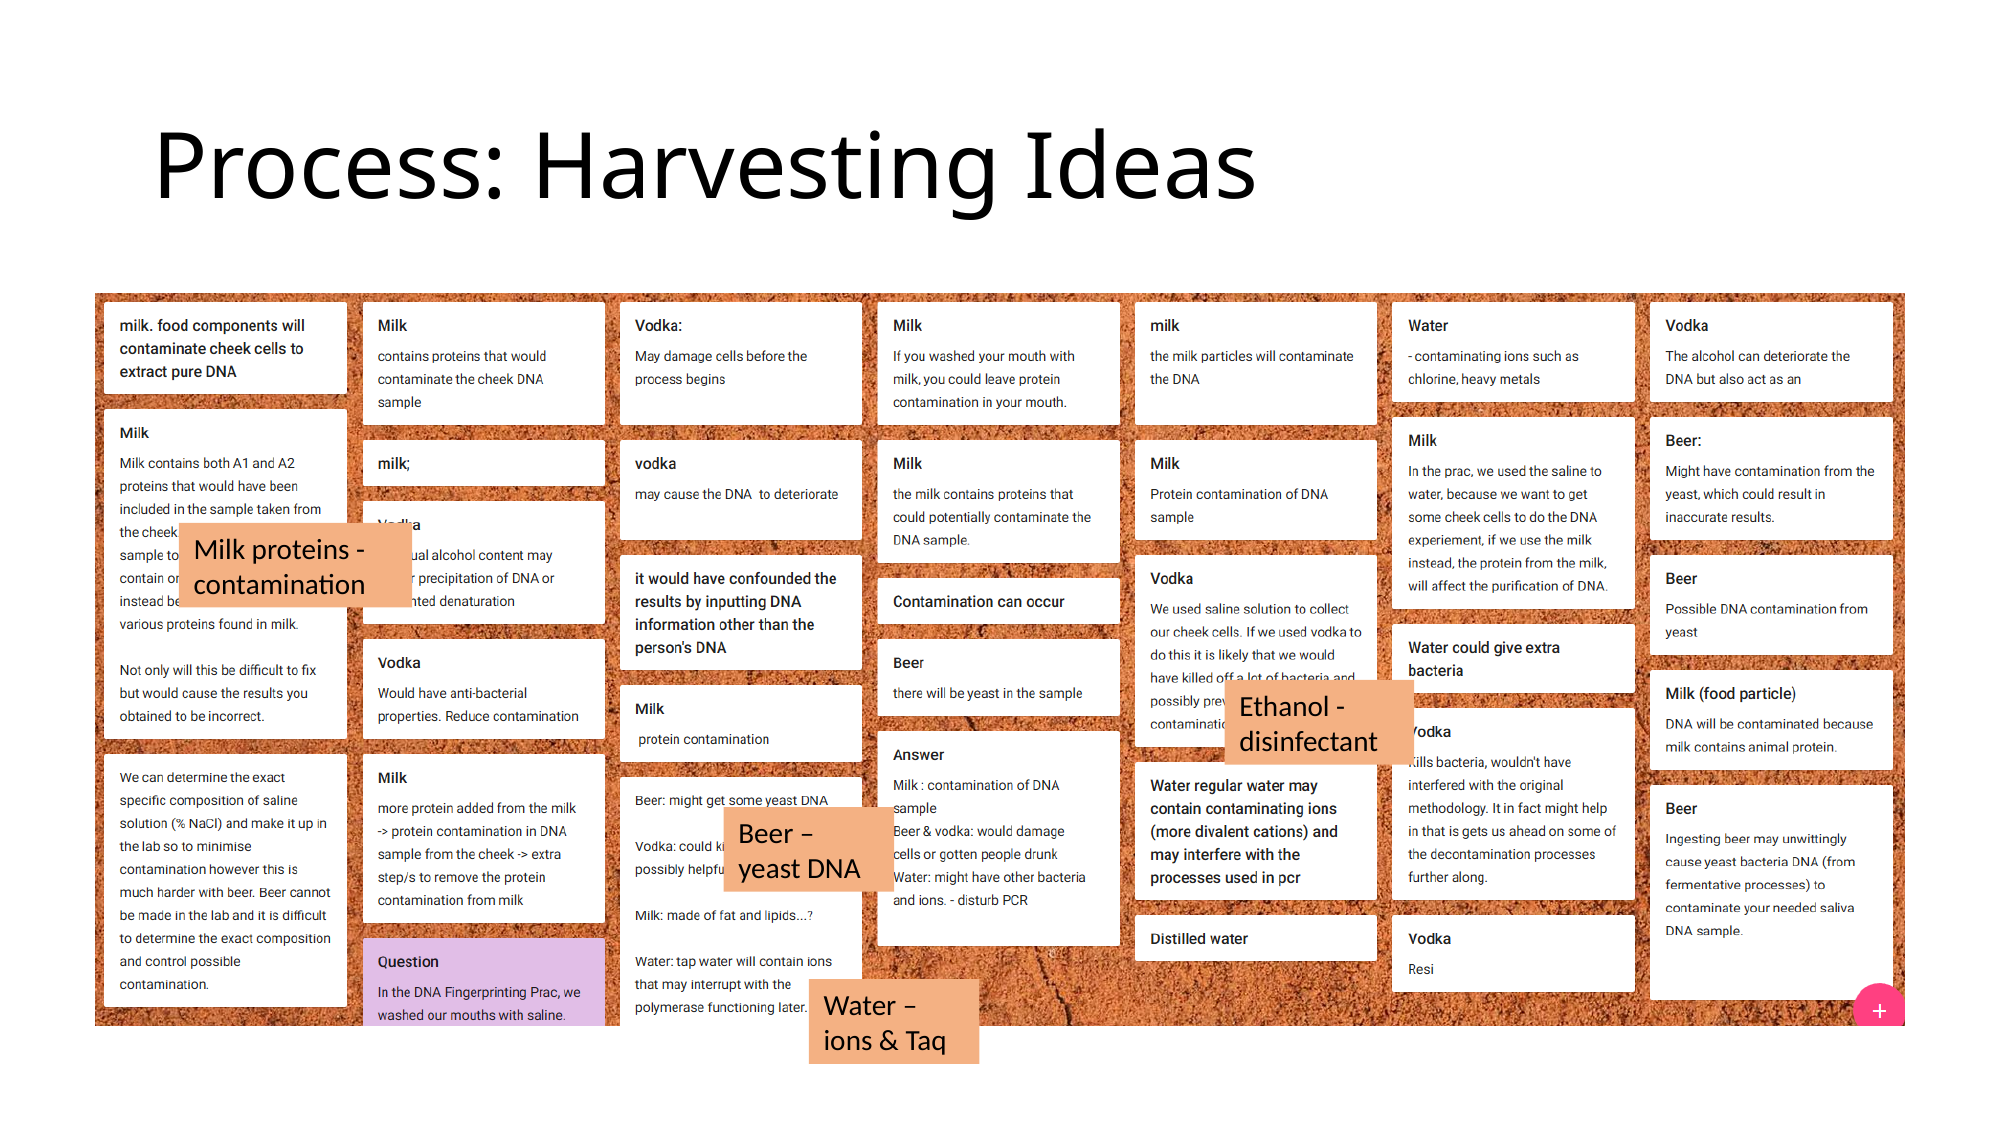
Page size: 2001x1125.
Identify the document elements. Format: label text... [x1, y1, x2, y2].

title Process: Harvesting Ideas [137, 59, 1863, 278]
picture [95, 293, 1905, 1026]
text_box Water – ions & Taq [808, 1026, 980, 1064]
